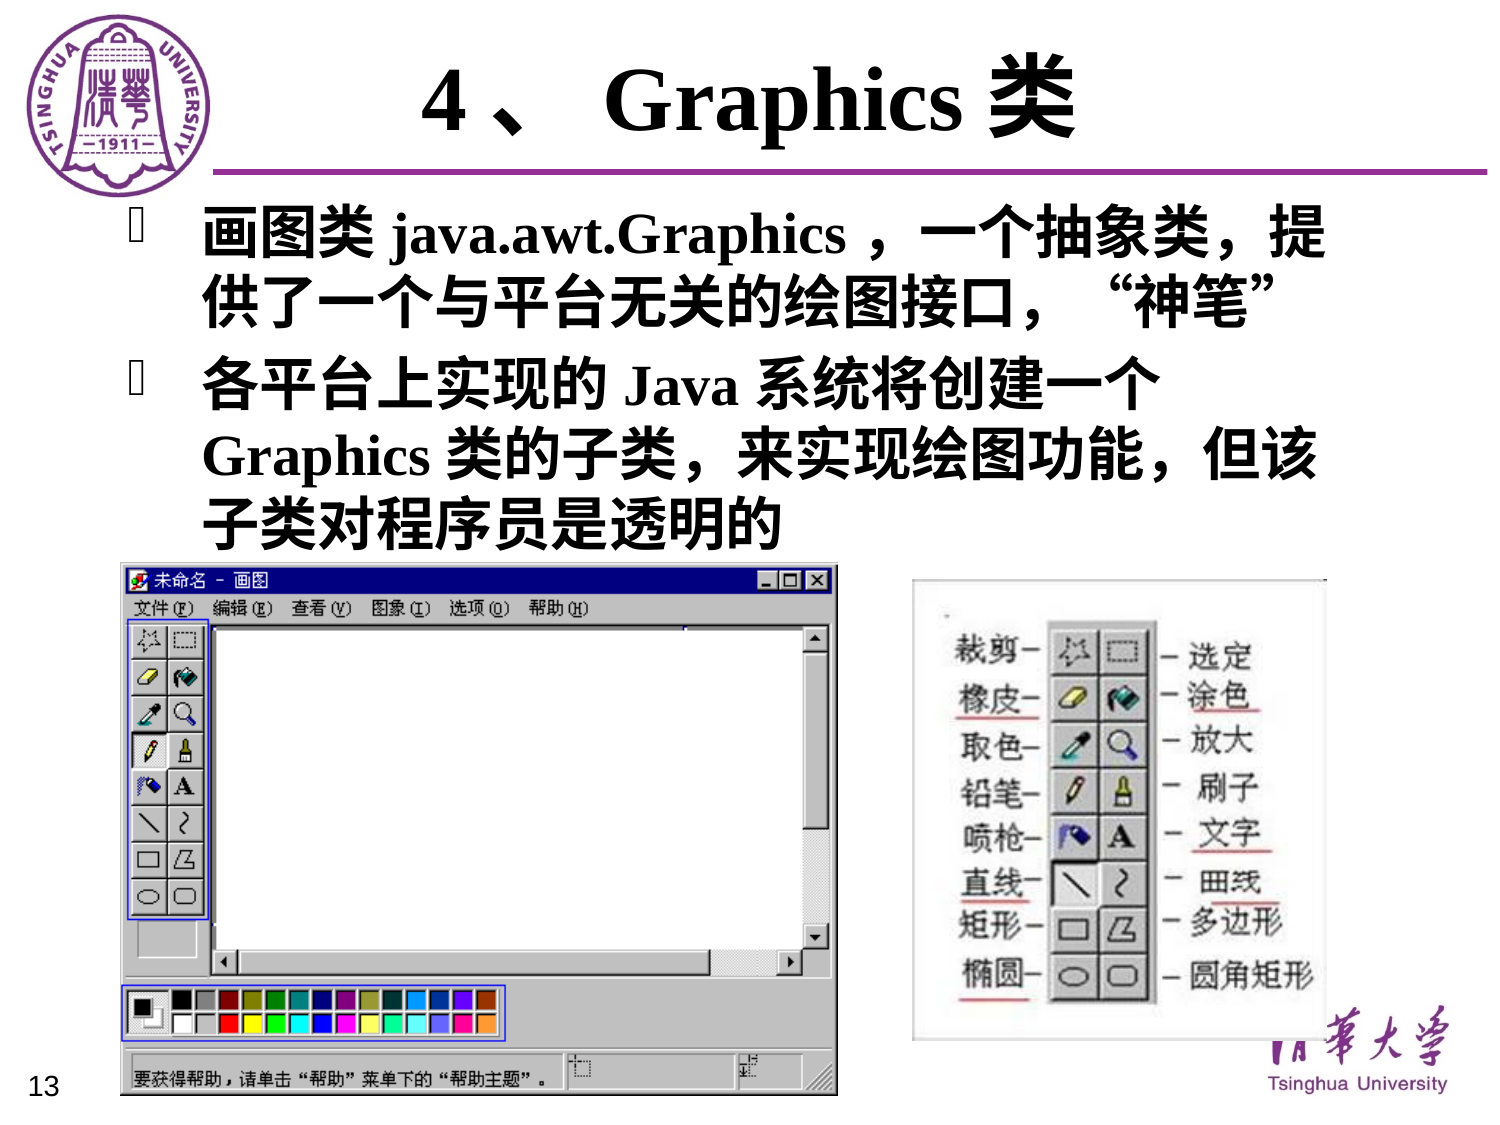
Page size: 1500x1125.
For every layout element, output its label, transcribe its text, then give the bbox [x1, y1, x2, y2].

footer 13 [12, 1059, 176, 1125]
picture [119, 562, 838, 1096]
picture [24, 151, 213, 200]
text_box 画图类java.awt.Graphics，一个抽象类，提供了一个与平台无关的绘图接口，“神笔” 各平台上实现的Java系统将创建一个Graphics类的子类，来实现绘图功能，但该子类对程序员是透明的 [112, 187, 1388, 950]
title 4、Graphics类 [24, 37, 1476, 151]
picture [24, 12, 213, 37]
picture [912, 579, 1454, 1101]
